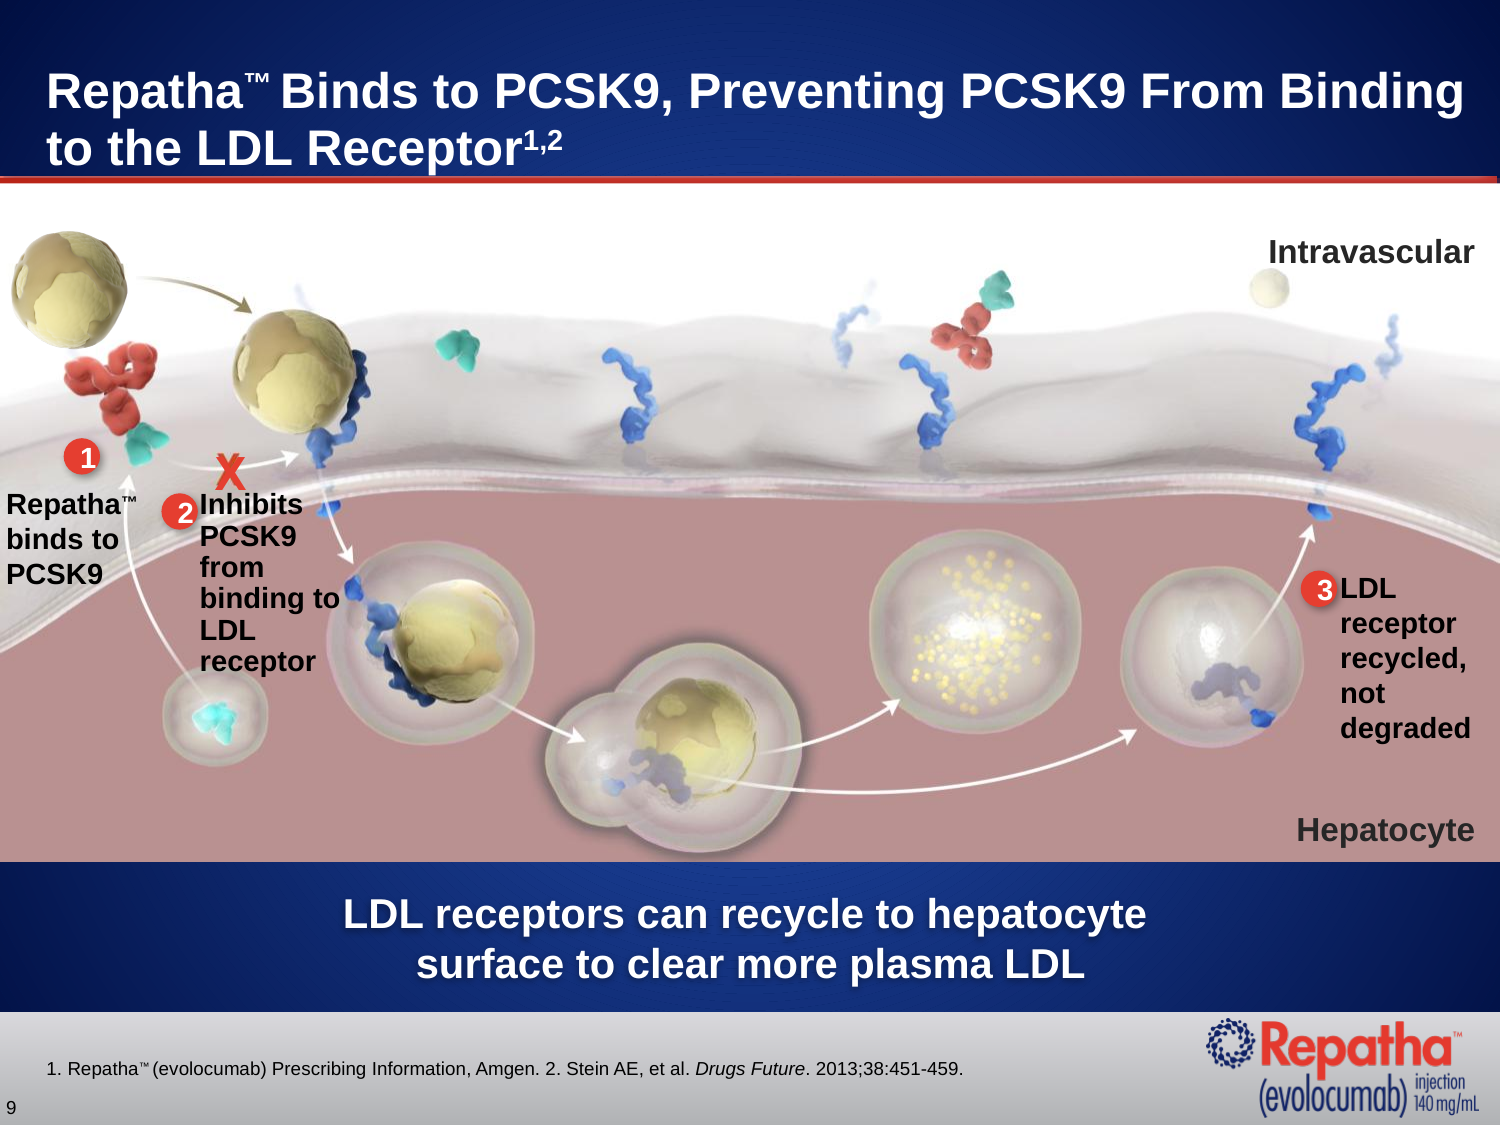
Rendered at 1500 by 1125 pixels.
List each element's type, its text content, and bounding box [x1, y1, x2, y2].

picture [1206, 1018, 1479, 1118]
text_box 1. Repatha™ (evolocumab) Prescribing Information, Amgen. 2. Stein AE, et al. Drugs Future. 2013;38:451-459. [46, 1039, 1120, 1080]
title Repatha™ Binds to PCSK9, Preventing PCSK9 From Binding to the LDL Receptor1,2 [46, 28, 1472, 177]
text_box LDL receptors can recycle to hepatocyte surface to clear more plasma LDL [9, 886, 1493, 958]
text_box [0, 181, 1500, 259]
text_box Intravascular [1246, 231, 1477, 258]
picture [0, 223, 1500, 862]
